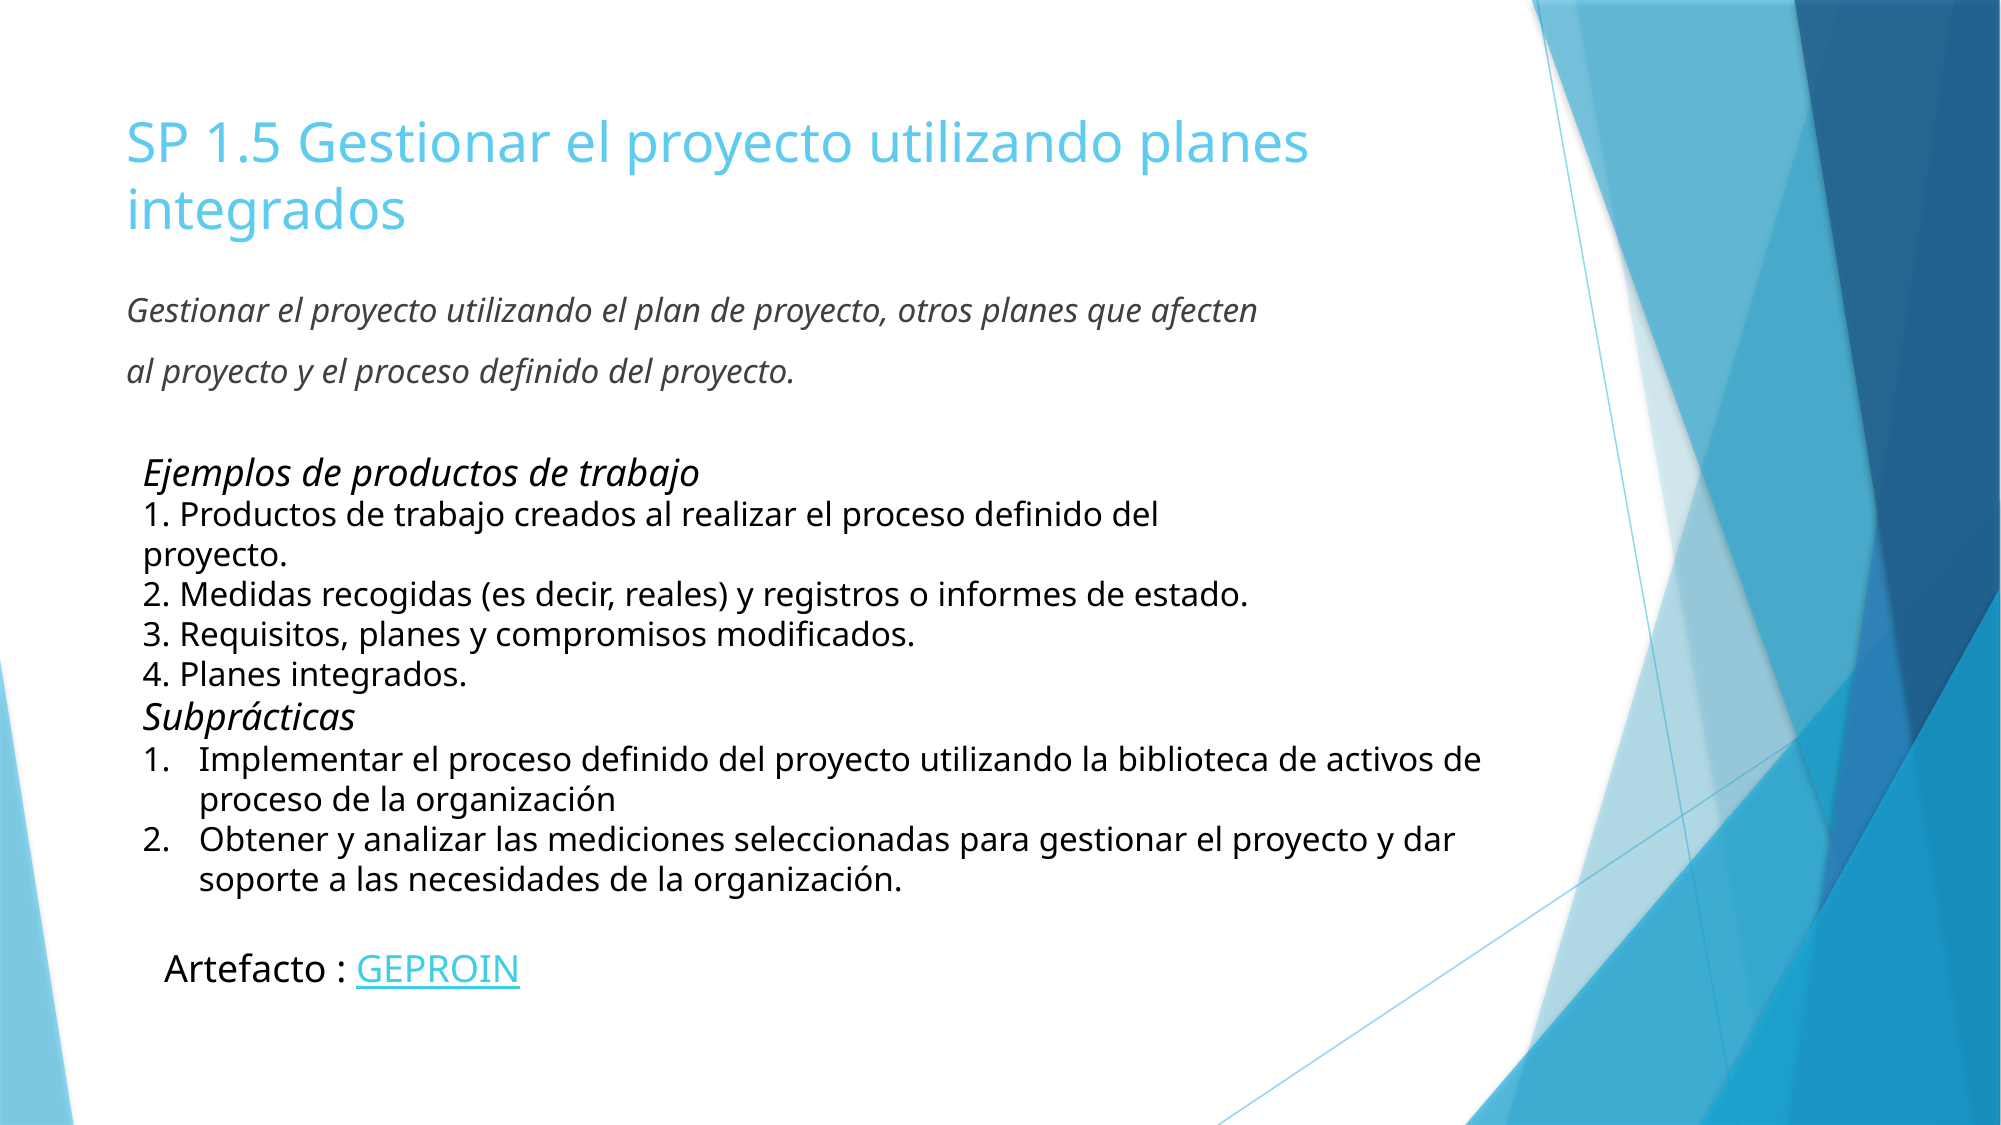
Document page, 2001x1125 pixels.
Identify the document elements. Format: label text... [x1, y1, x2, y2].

text_box Artefacto : GEPROIN [149, 938, 768, 1004]
list Gestionar el proyecto utilizando el plan de proyecto, otros planes que afecten al proyecto y el proceso definido del proyecto. [111, 281, 1522, 424]
title SP 1.5 Gestionar el proyecto utilizando planes integrados [111, 99, 1522, 281]
text_box Ejemplos de productos de trabajo 1. Productos de trabajo creados al realizar el proceso definido del proyecto. 2. Medidas recogidas (es decir, reales) y registros o informes de estado. 3. Requisitos, planes y compromisos modificados. 4. Planes integrados. Subprácticas Implementar el proceso definido del proyecto utilizando la biblioteca de activos de proceso de la organización Obtener y analizar las mediciones seleccionadas para gestionar el proyecto y dar soporte a las necesidades de la organización. [127, 441, 1505, 906]
